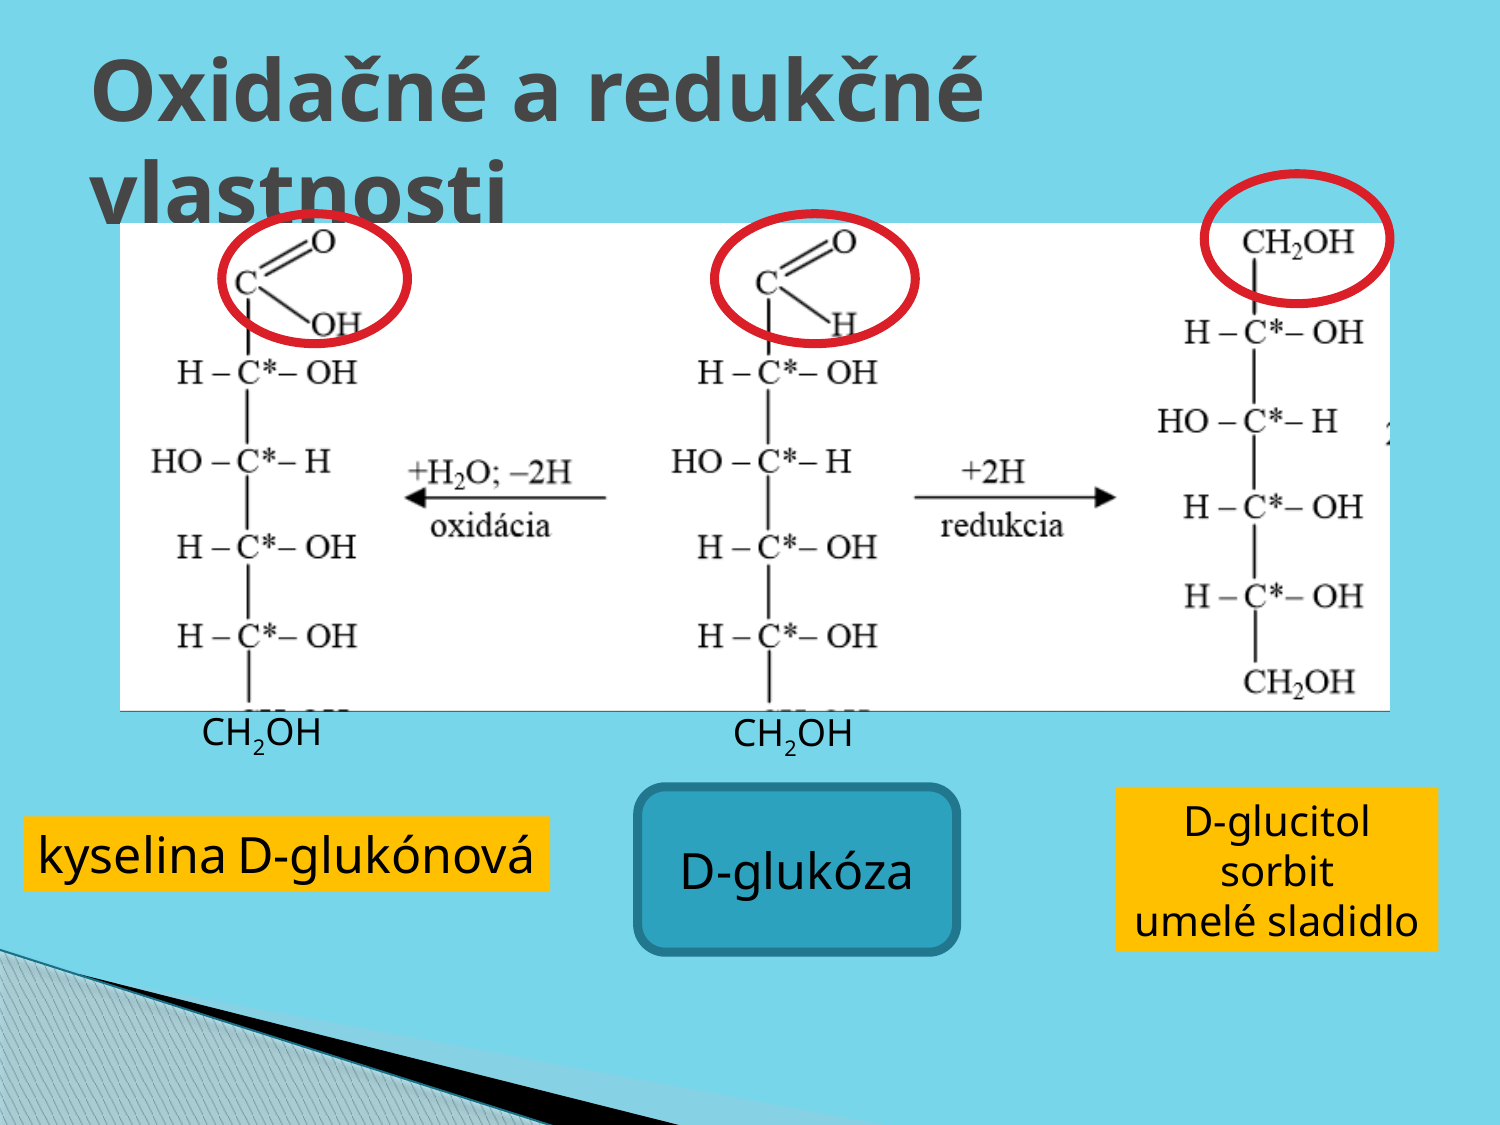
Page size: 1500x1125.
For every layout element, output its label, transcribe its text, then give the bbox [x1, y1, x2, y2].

text_box D-glucitol sorbit umelé sladidlo [1116, 786, 1439, 952]
title Oxidačné a redukčné vlastnosti [75, 45, 1425, 233]
text_box [754, 209, 876, 222]
text_box kyselina D-glukónová [23, 816, 551, 891]
text_box [258, 209, 371, 222]
text_box CH2OH [718, 724, 869, 768]
text_box [1202, 169, 1394, 227]
text_box D-glukóza [633, 782, 962, 957]
picture [119, 222, 1391, 712]
text_box CH2OH [186, 724, 338, 767]
